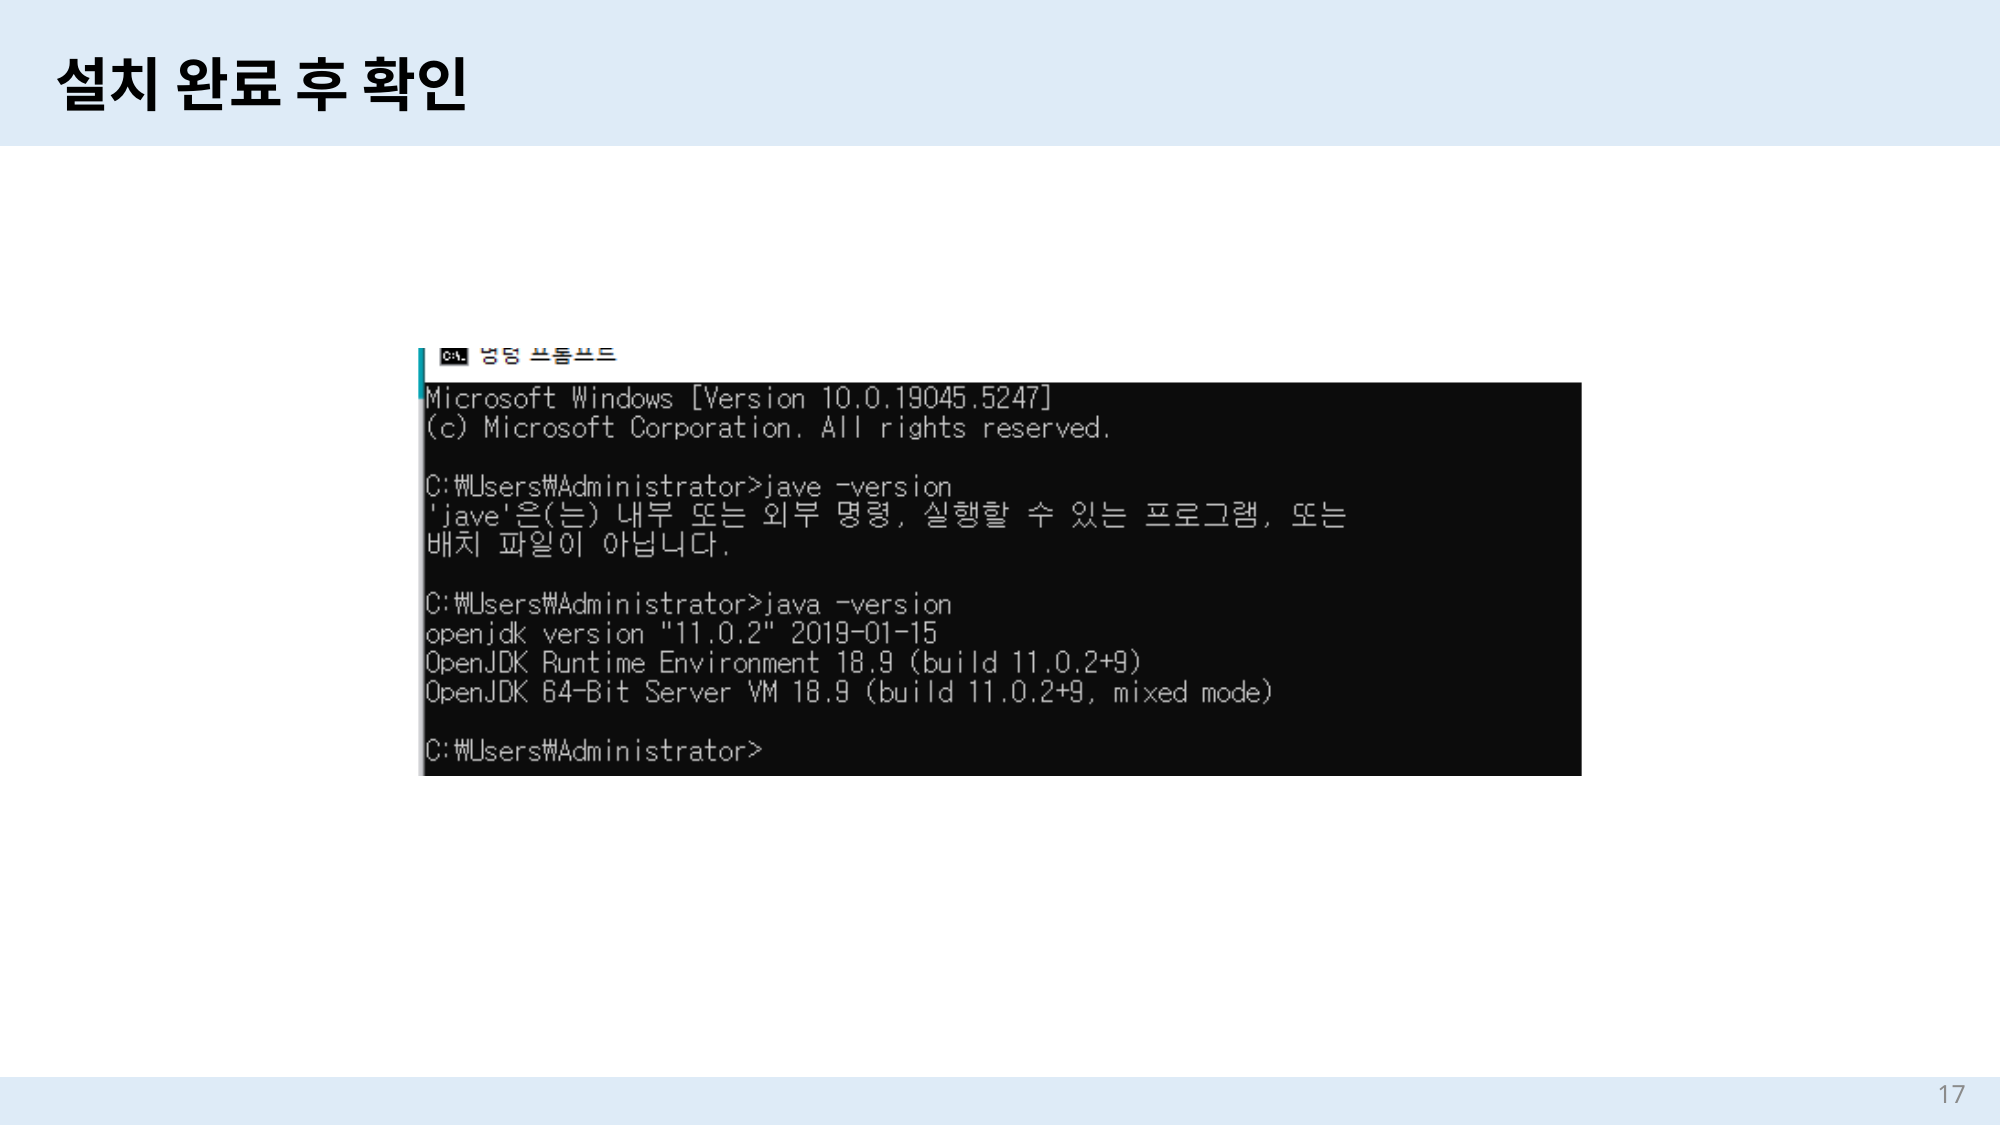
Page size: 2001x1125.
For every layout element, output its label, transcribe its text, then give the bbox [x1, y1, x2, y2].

text_box 설치 완료 후 확인 [55, 55, 1947, 119]
slide_number 17 [1531, 1065, 1982, 1125]
text_box [418, 348, 1582, 776]
